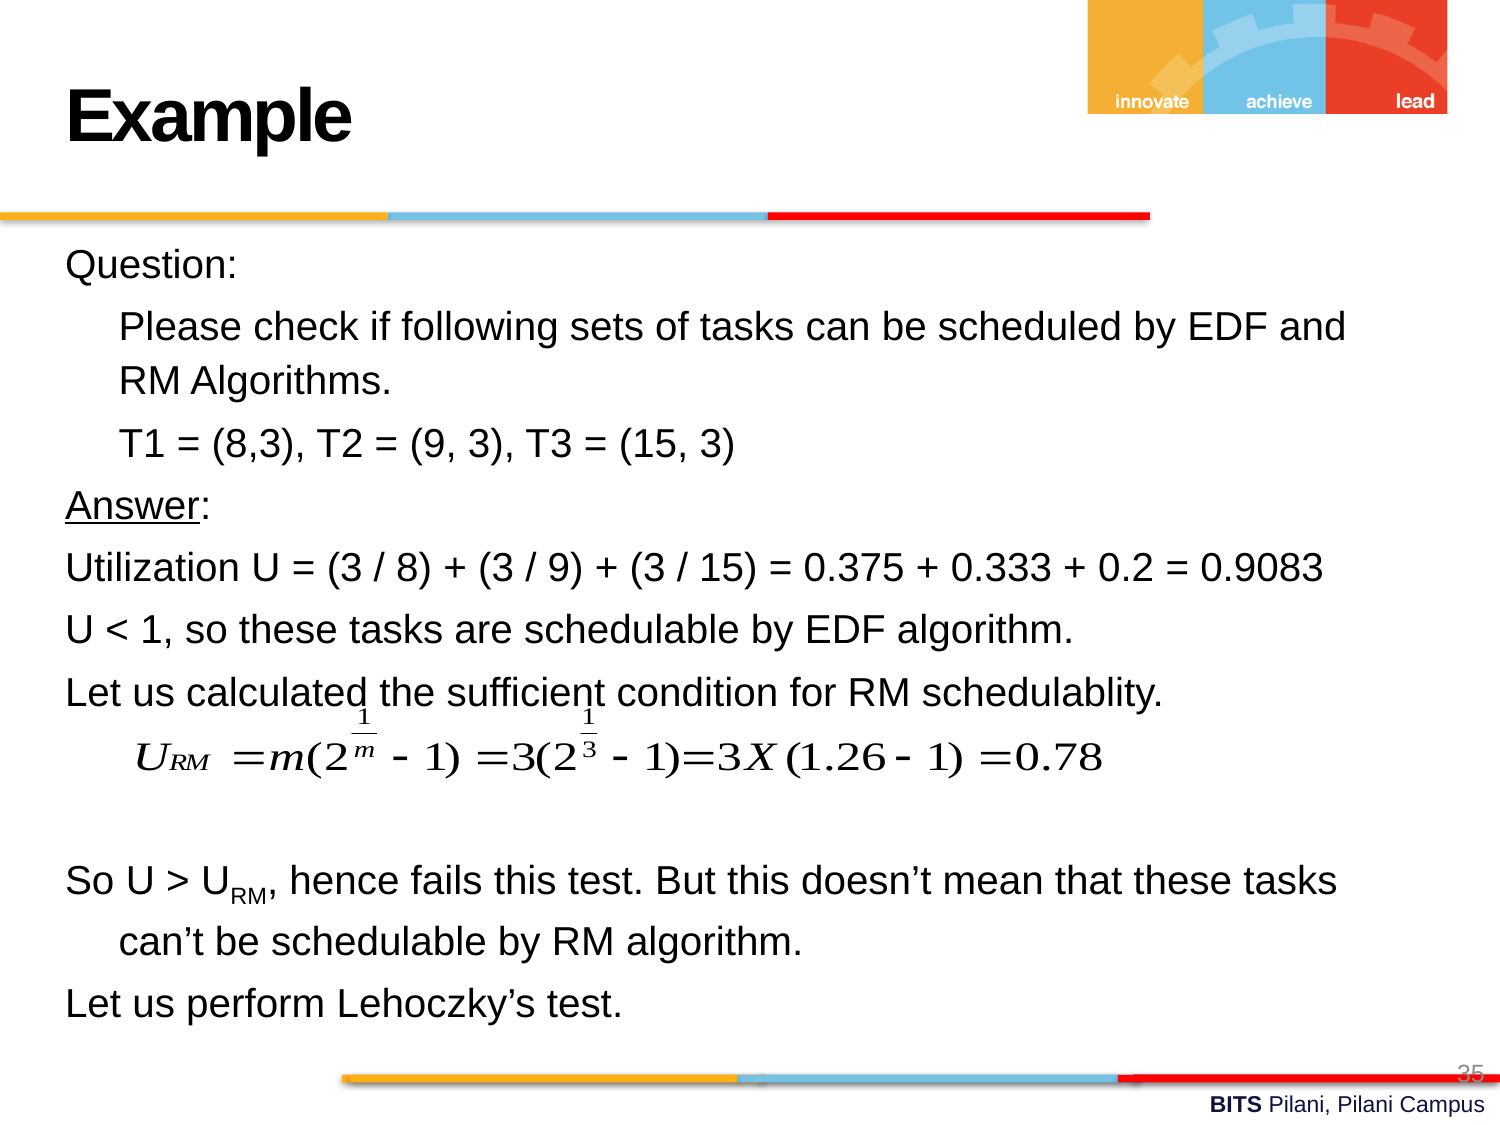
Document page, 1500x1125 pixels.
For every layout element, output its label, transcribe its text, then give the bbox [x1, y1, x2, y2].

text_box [129, 699, 1113, 788]
picture [1087, 0, 1448, 114]
list Question: Please check if following sets of tasks can be scheduled by EDF and RM Algorithms. T1 = (8,3), T2 = (9, 3), T3 = (15, 3) Answer: Utilization U = (3 / 8) + (3 / 9) + (3 / 15) = 0.375 + 0.333 + 0.2 = 0.9083 U < 1, so these tasks are schedulable by EDF algorithm. Let us calculated the sufficient condition for RM schedulablity. So U > URM, hence fails this test. But this doesn’t mean that these tasks can’t be schedulable by RM algorithm. Let us perform Lehoczky’s test. [49, 224, 1413, 1038]
list Example [49, 24, 1088, 213]
slide_number 35 [1149, 1042, 1500, 1103]
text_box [740, 544, 760, 581]
